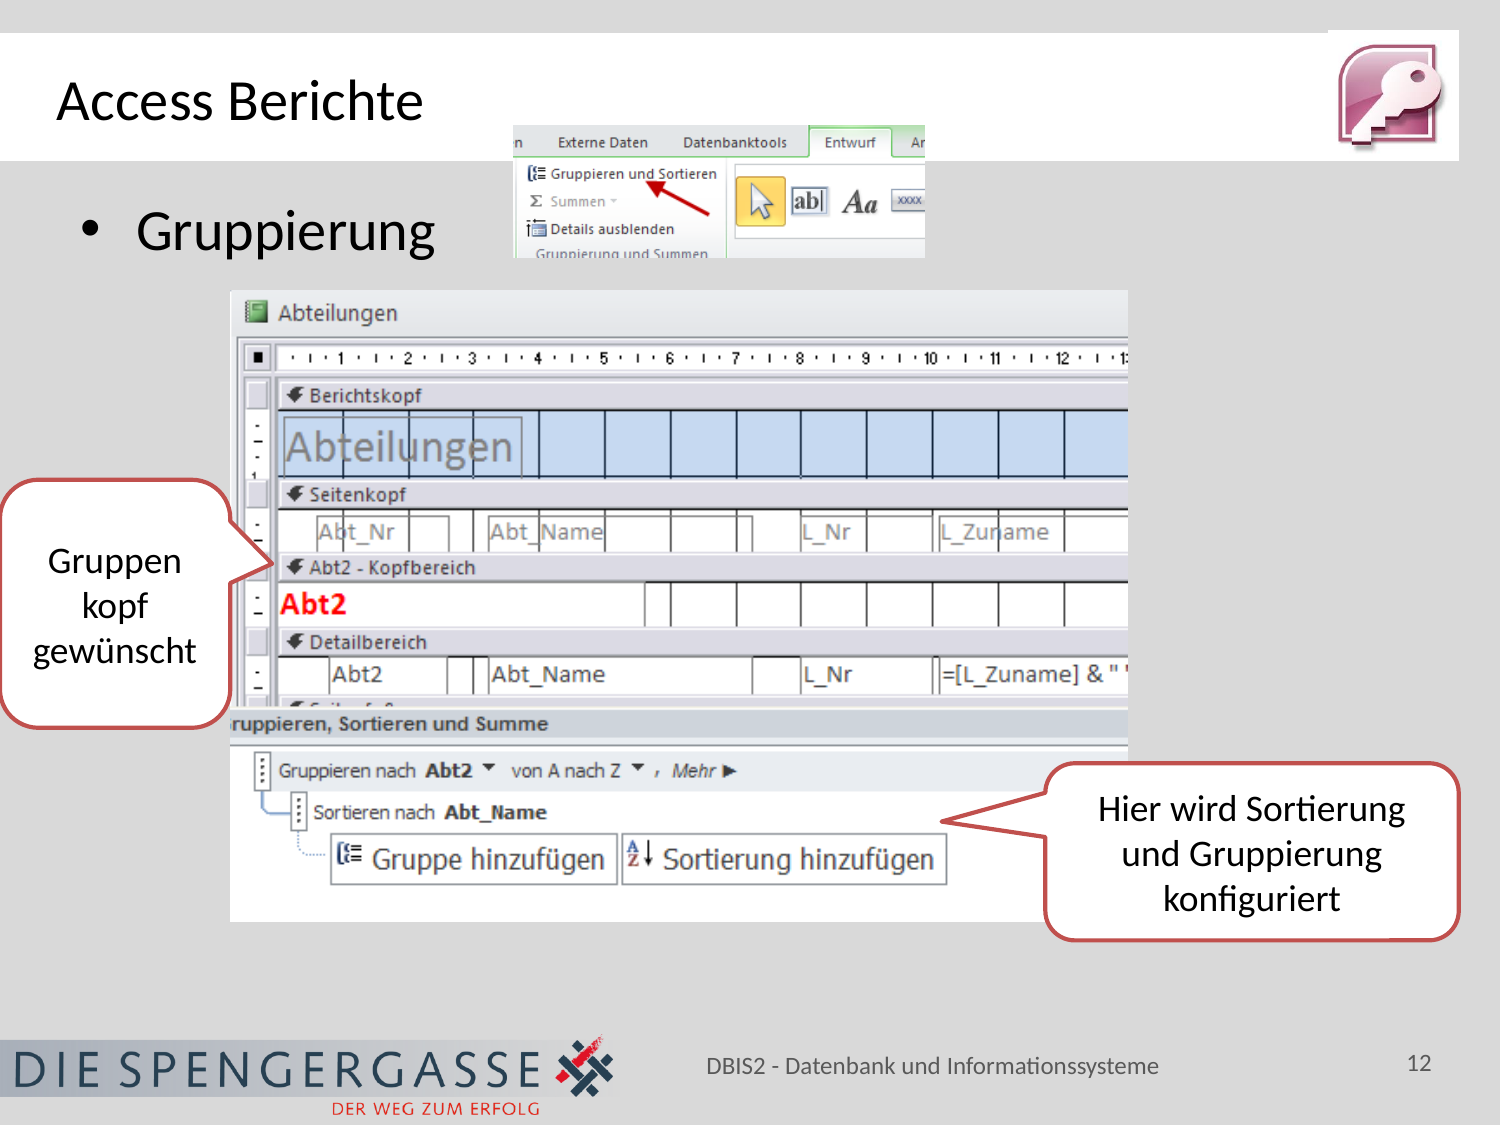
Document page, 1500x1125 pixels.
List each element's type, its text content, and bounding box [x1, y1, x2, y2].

slide_number 12 [1358, 1031, 1447, 1092]
footer DBIS2 - Datenbank und Informationssysteme [655, 1035, 1176, 1095]
text_box Hier wird Sortierung und Gruppierung konfiguriert [1049, 761, 1461, 943]
title Access Berichte [0, 33, 1324, 161]
list Gruppierung [64, 184, 1447, 766]
picture [229, 290, 1129, 922]
text_box Gruppen kopf gewünscht [0, 477, 224, 730]
list Gruppierung [64, 716, 1447, 1005]
picture [1328, 30, 1459, 162]
picture [0, 1034, 621, 1119]
picture [513, 125, 926, 259]
